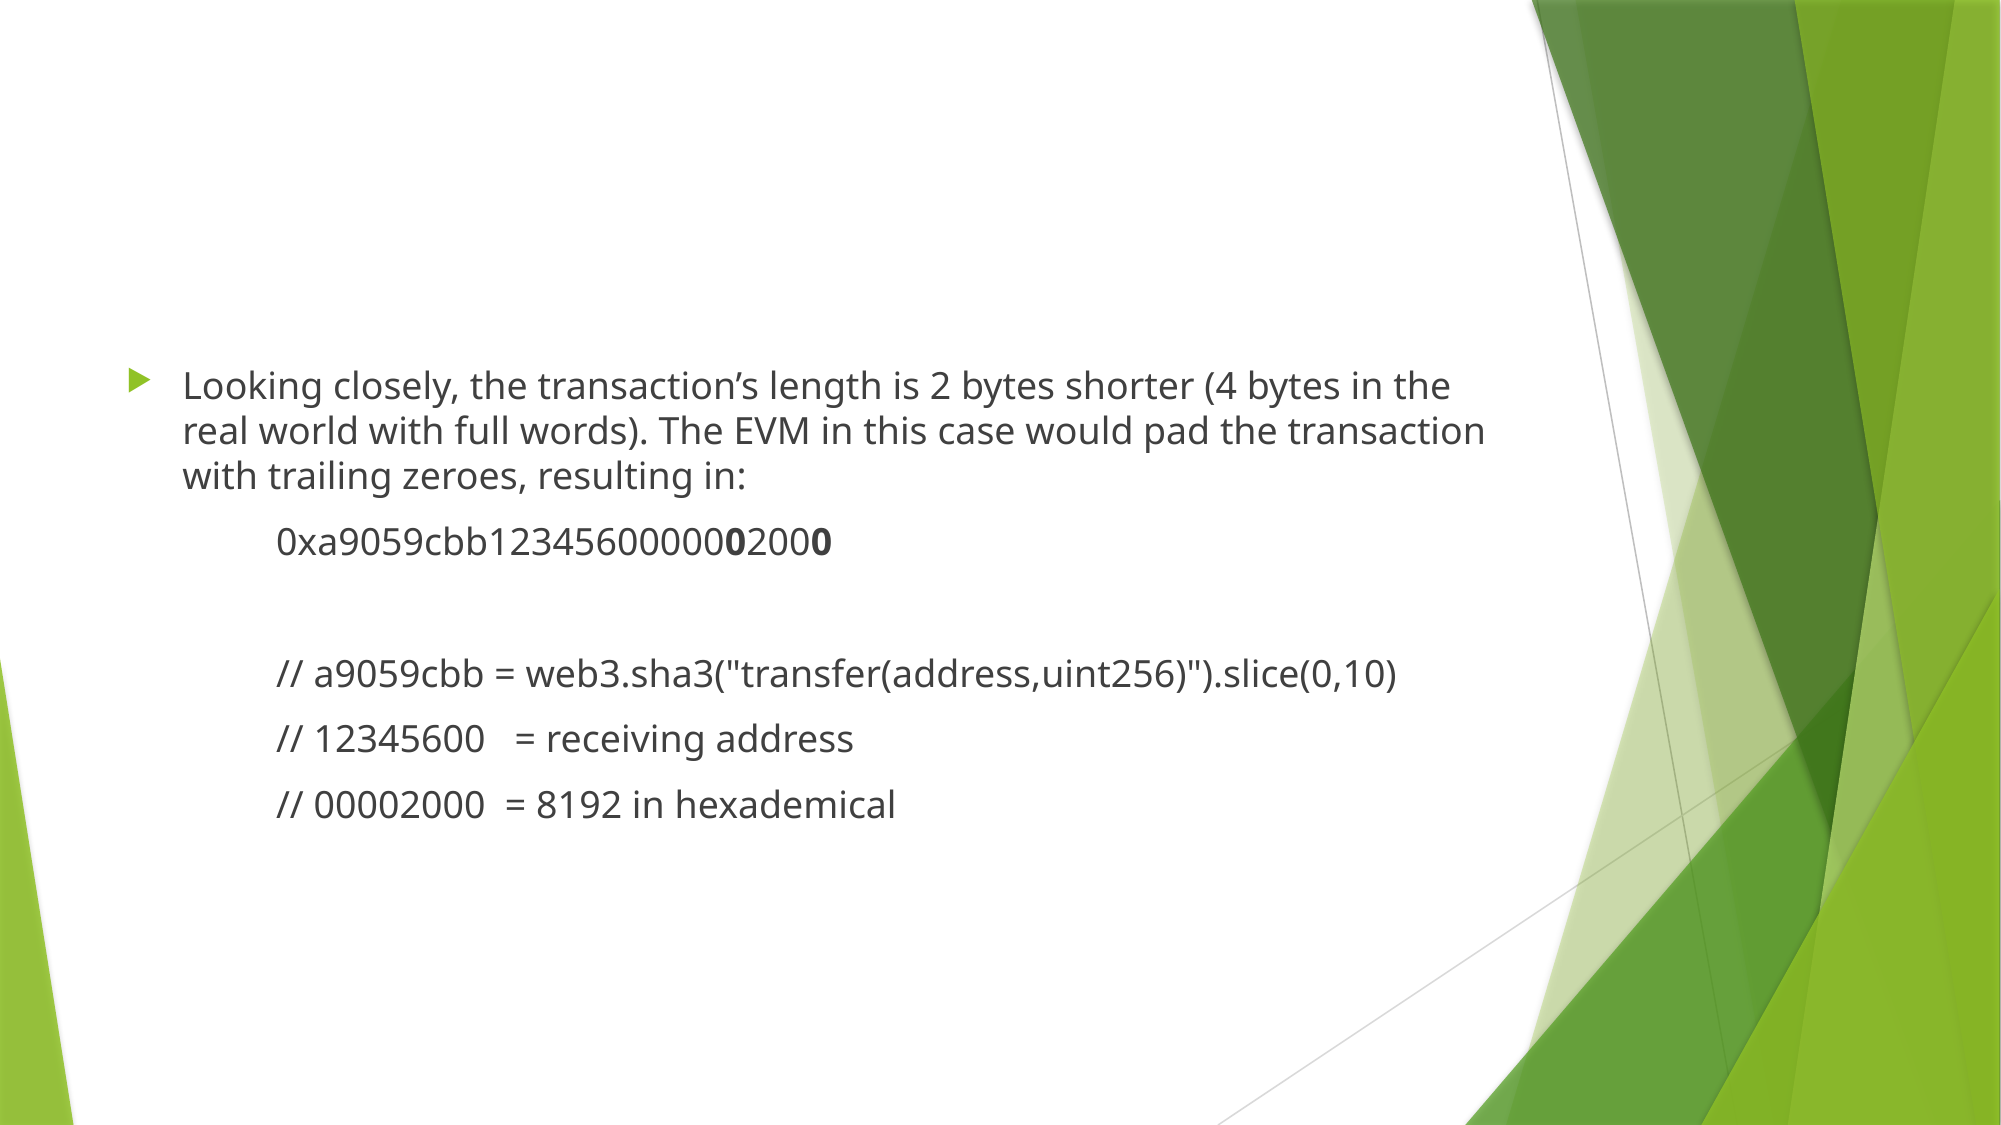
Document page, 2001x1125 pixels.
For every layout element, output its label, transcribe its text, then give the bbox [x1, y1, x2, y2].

list Looking closely, the transaction’s length is 2 bytes shorter (4 bytes in the real world with full words). The EVM in this case would pad the transaction with trailing zeroes, resulting in: 0xa9059cbb1234560000002000 // a9059cbb = web3.sha3("transfer(address,uint256)").slice(0,10) // 12345600 = receiving address // 00002000 = 8192 in hexademical [111, 354, 1522, 992]
